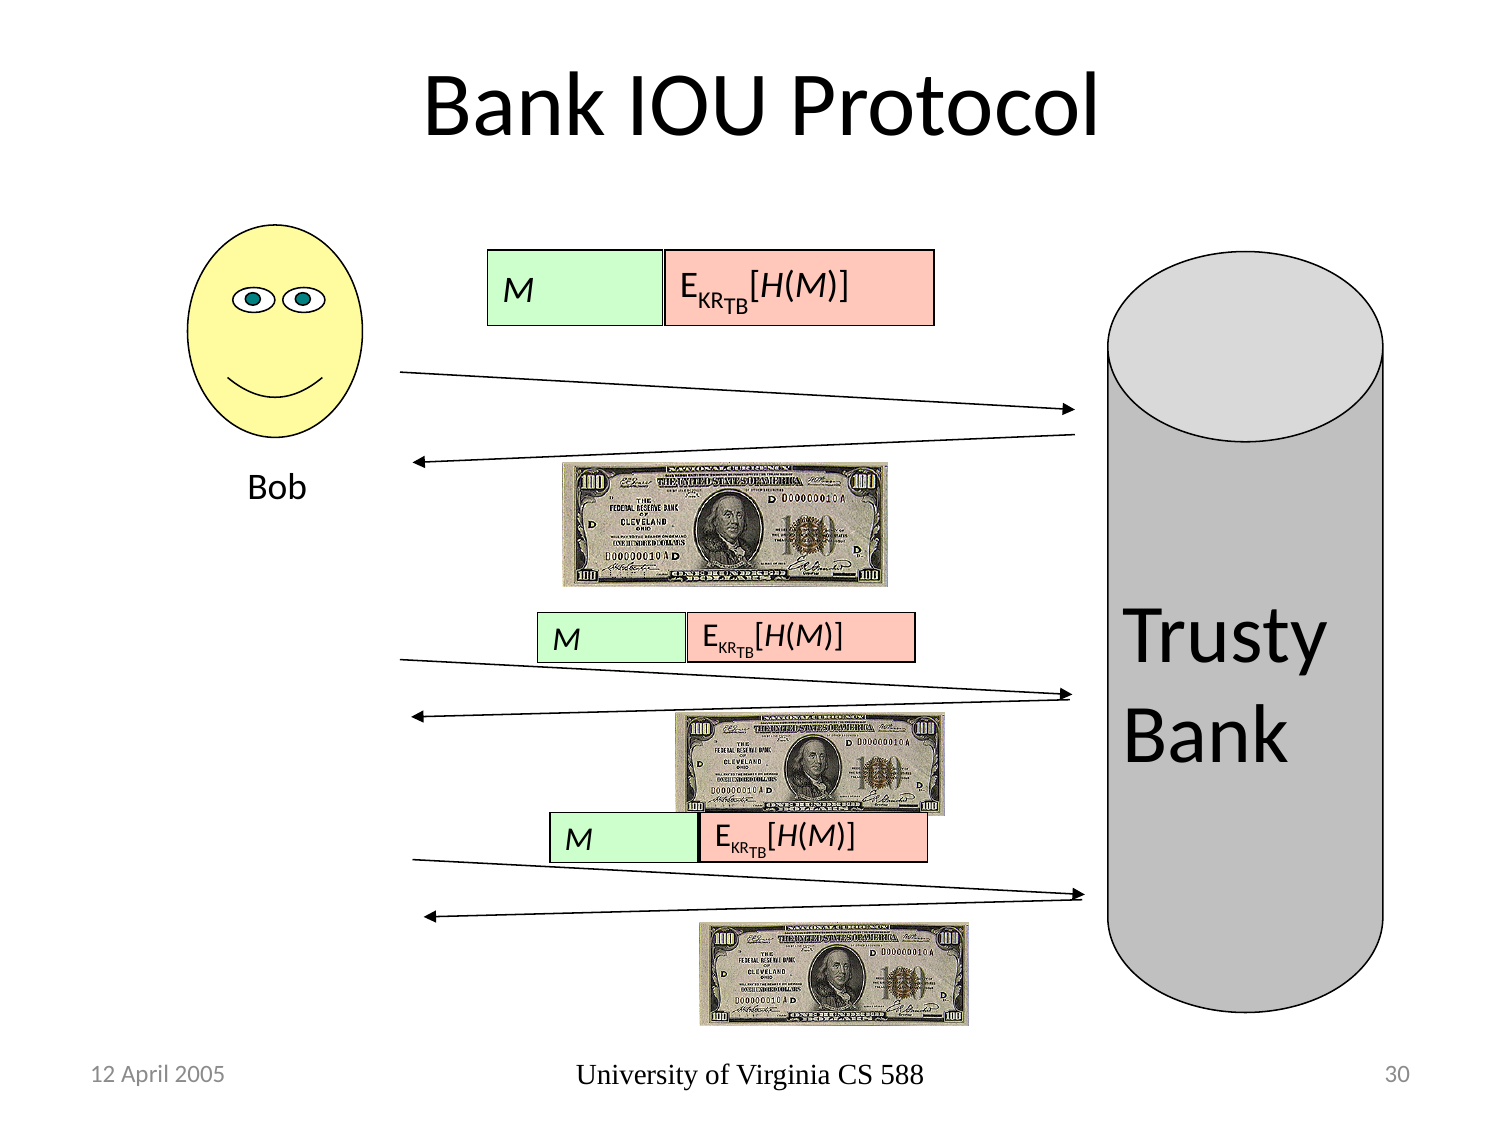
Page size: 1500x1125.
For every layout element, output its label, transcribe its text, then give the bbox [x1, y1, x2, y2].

slide_number 30 [1074, 1042, 1425, 1103]
title Bank IOU Protocol [125, 4, 1400, 193]
text_box [282, 287, 325, 313]
picture [674, 712, 945, 816]
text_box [537, 612, 916, 663]
text_box [295, 292, 311, 306]
text_box M [487, 249, 663, 326]
text_box EKRTB[H(M)] [665, 249, 935, 326]
text_box [649, 872, 1085, 899]
footer University of Virginia CS 588 [512, 1042, 988, 1103]
text_box [411, 699, 1070, 723]
text_box Bob [232, 454, 323, 515]
text_box [245, 292, 261, 306]
text_box [187, 224, 363, 438]
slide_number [75, 1042, 425, 1103]
picture [562, 462, 888, 587]
picture [698, 922, 970, 1026]
text_box Trusty Bank [1107, 251, 1383, 1013]
text_box [399, 372, 1075, 416]
text_box [423, 899, 1083, 923]
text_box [549, 812, 928, 863]
text_box [637, 672, 1073, 699]
text_box [412, 434, 1075, 469]
text_box [232, 287, 275, 313]
